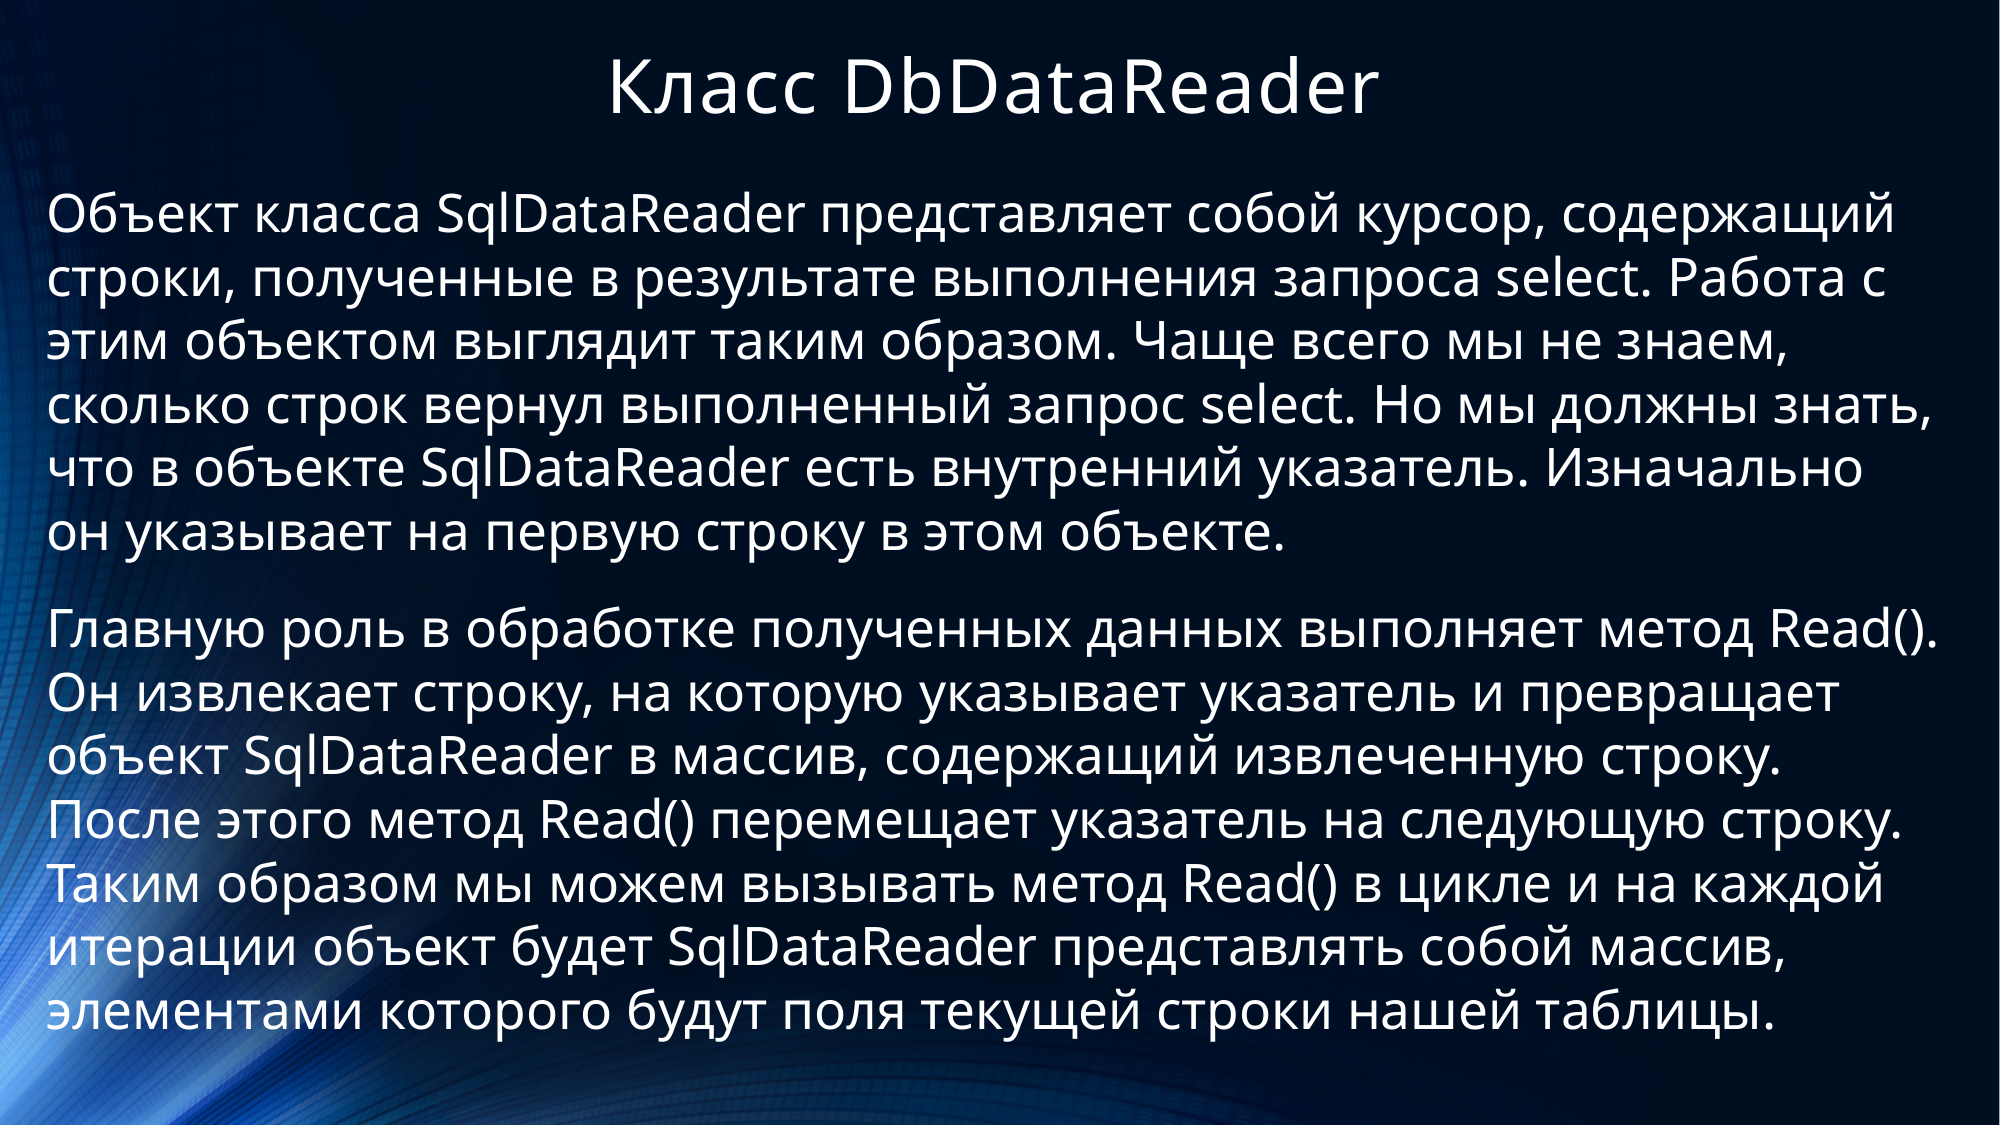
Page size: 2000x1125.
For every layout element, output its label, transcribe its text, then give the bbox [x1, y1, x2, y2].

list Объект класса SqlDataReader представляет собой курсор, содержащий строки, полученные в результате выполнения запроса select. Работа с этим объектом выглядит таким образом. Чаще всего мы не знаем, сколько строк вернул выполненный запрос select. Но мы должны знать, что в объекте SqlDataReader есть внутренний указатель. Изначально он указывает на первую строку в этом объекте. Главную роль в обработке полученных данных выполняет метод Read(). Он извлекает строку, на которую указывает указатель и превращает объект SqlDataReader в массив, содержащий извлеченную строку. После этого метод Read() перемещает указатель на следующую строку. Таким образом мы можем вызывать метод Read() в цикле и на каждой итерации объект будет SqlDataReader представлять собой массив, элементами которого будут поля текущей строки нашей таблицы. [31, 137, 1957, 1083]
picture [0, 0, 2000, 1125]
title Класс DbDataReader [31, 30, 1957, 137]
